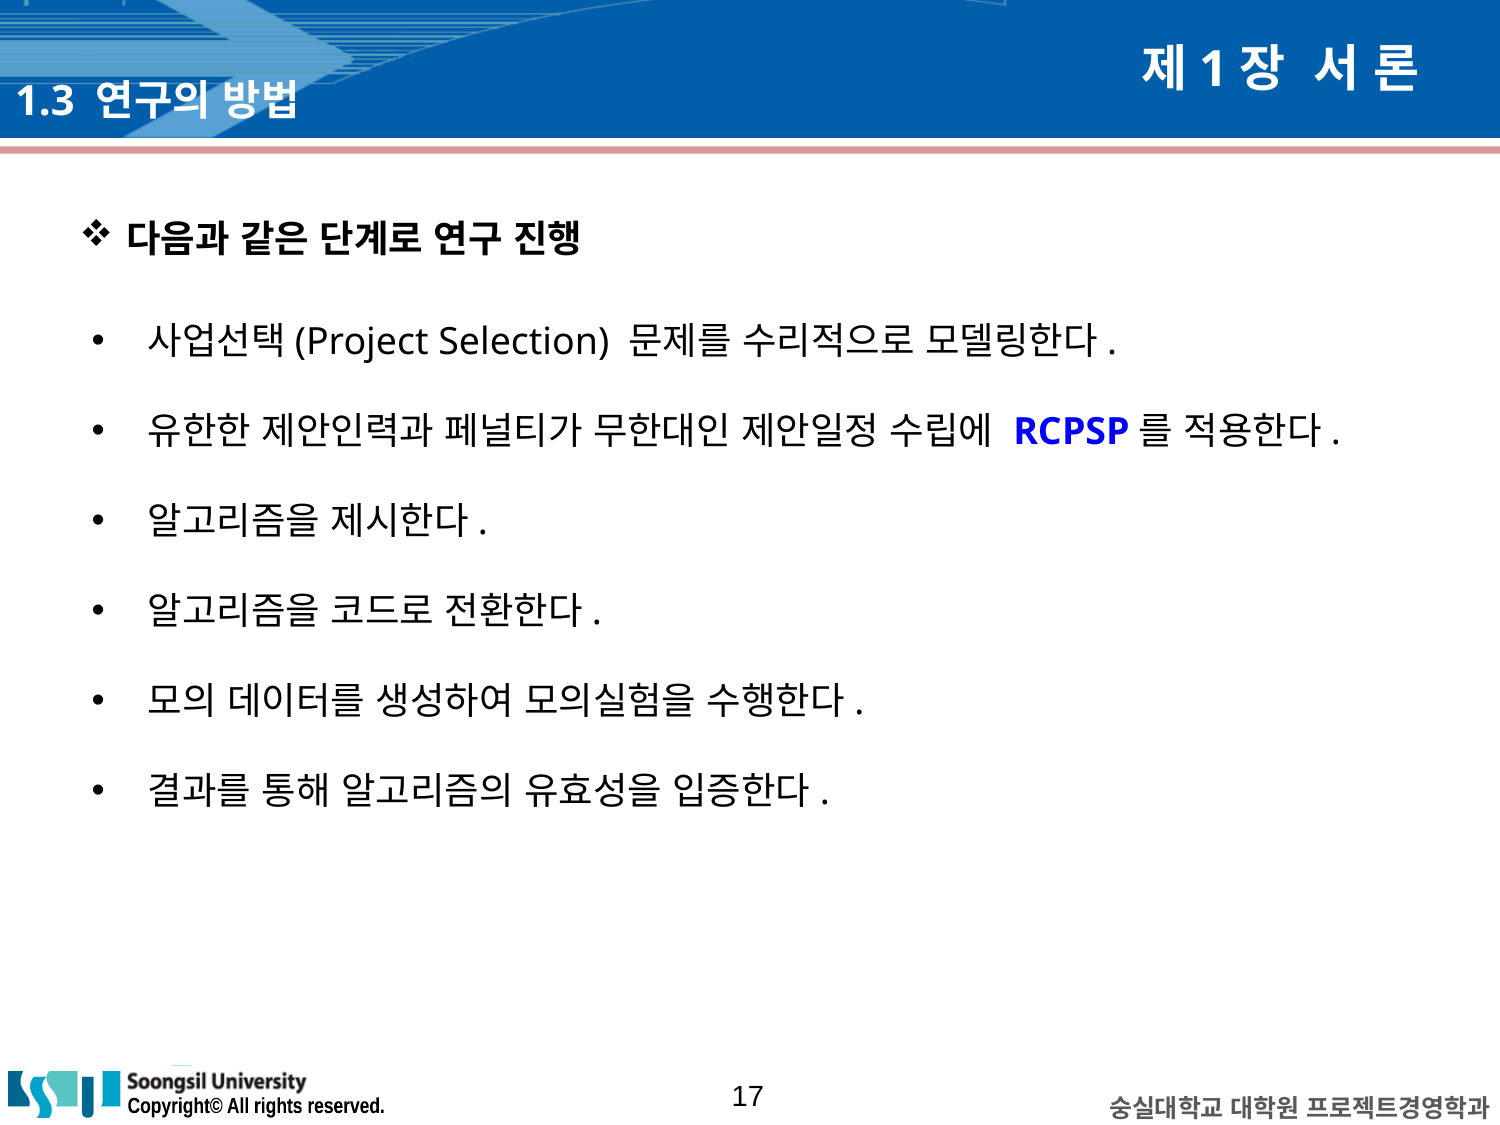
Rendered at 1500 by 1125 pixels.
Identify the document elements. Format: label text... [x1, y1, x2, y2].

picture [126, 1065, 318, 1098]
picture [0, 0, 1500, 138]
picture [8, 1071, 123, 1118]
list 1.3 연구의 방법 [0, 66, 704, 126]
text_box 사업선택(Project Selection) 문제를 수리적으로 모델링한다. 유한한 제안인력과 페널티가 무한대인 제안일정 수립에 RCPSP를 적용한다. 알고리즘을 제시한다. 알고리즘을 코드로 전환한다. 모의 데이터를 생성하여 모의실험을 수행한다. 결과를 통해 알고리즘의 유효성을 입증한다. [76, 309, 1460, 820]
title 제1장 서 론 [359, 15, 1436, 117]
text_box 다음과 같은 단계로 연구 진행 [64, 208, 1368, 268]
